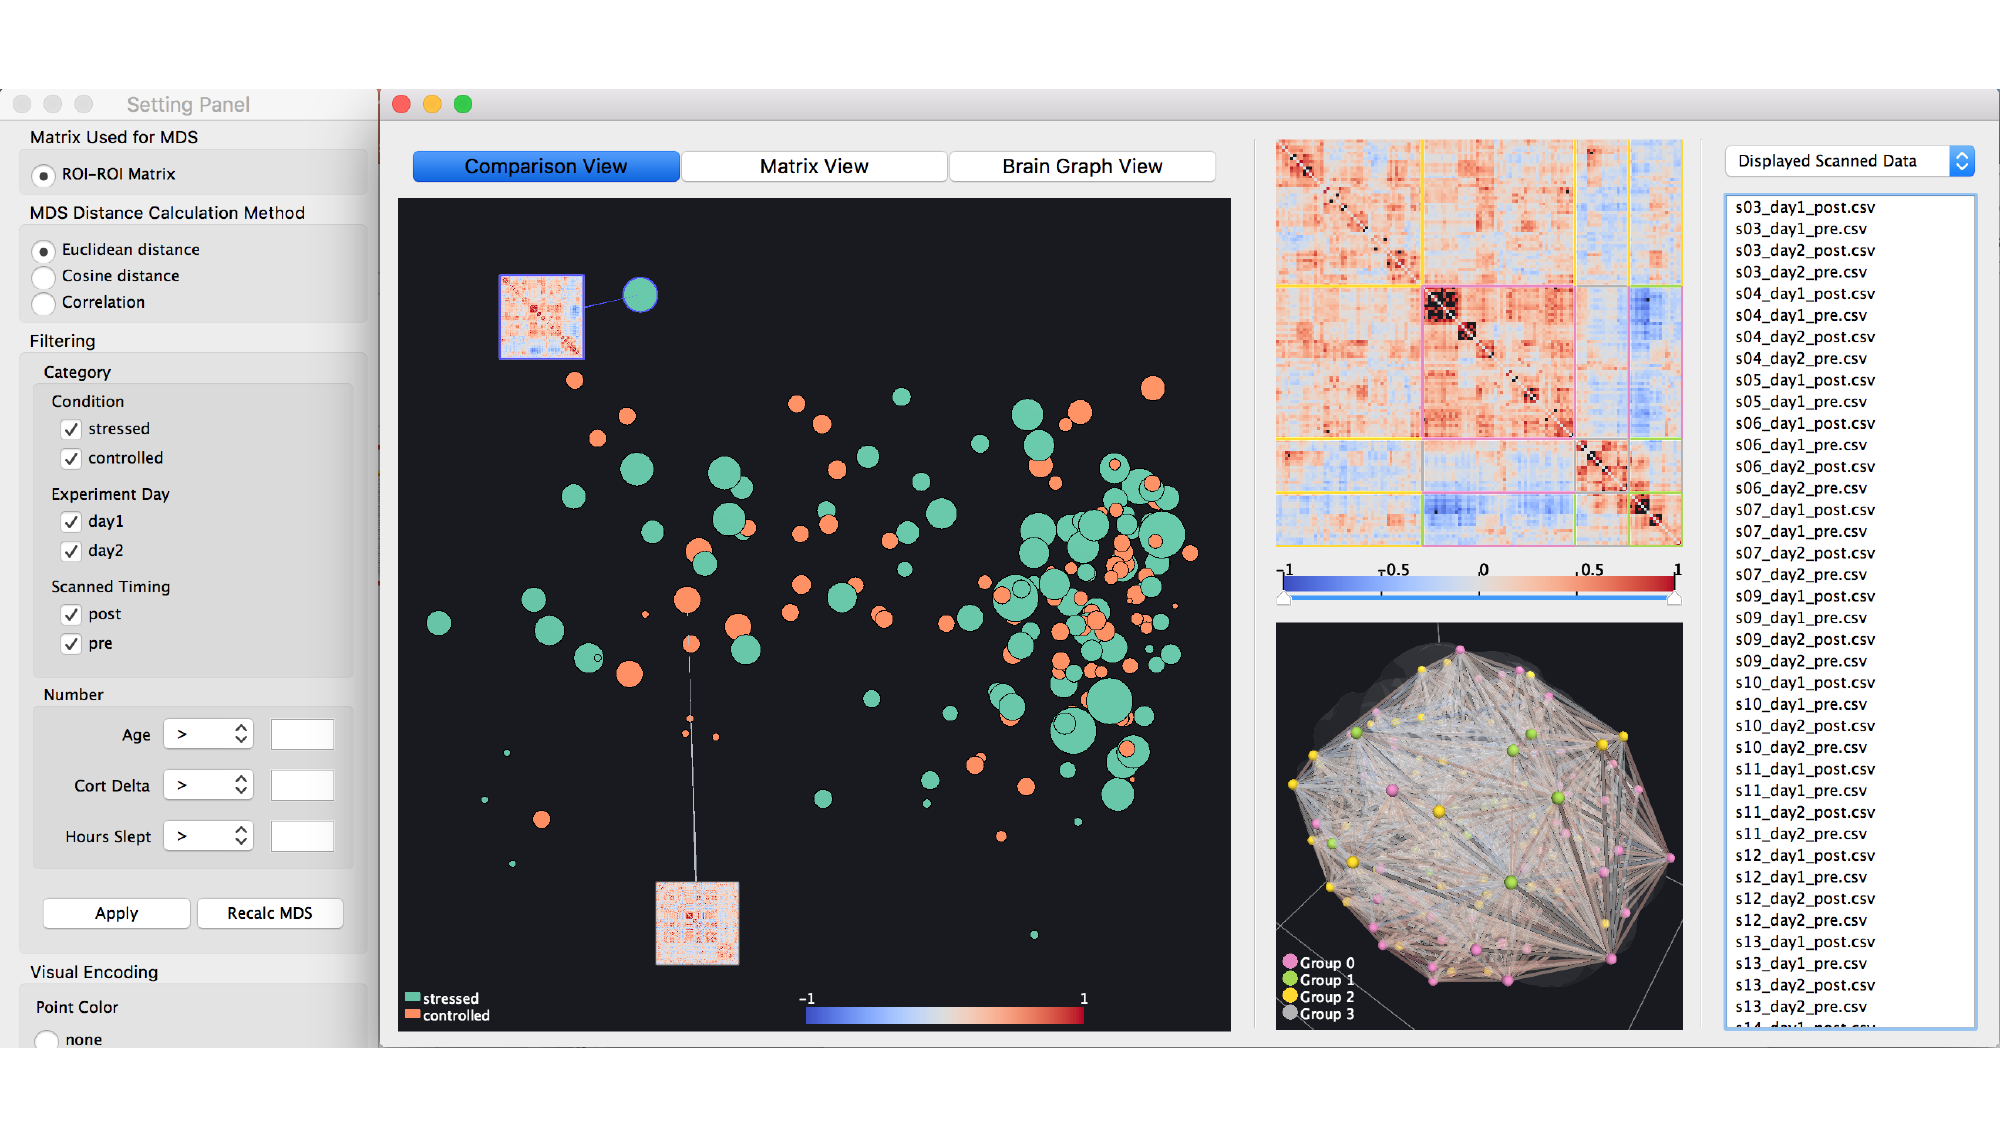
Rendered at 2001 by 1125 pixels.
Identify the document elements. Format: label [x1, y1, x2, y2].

picture [0, 89, 2000, 1048]
